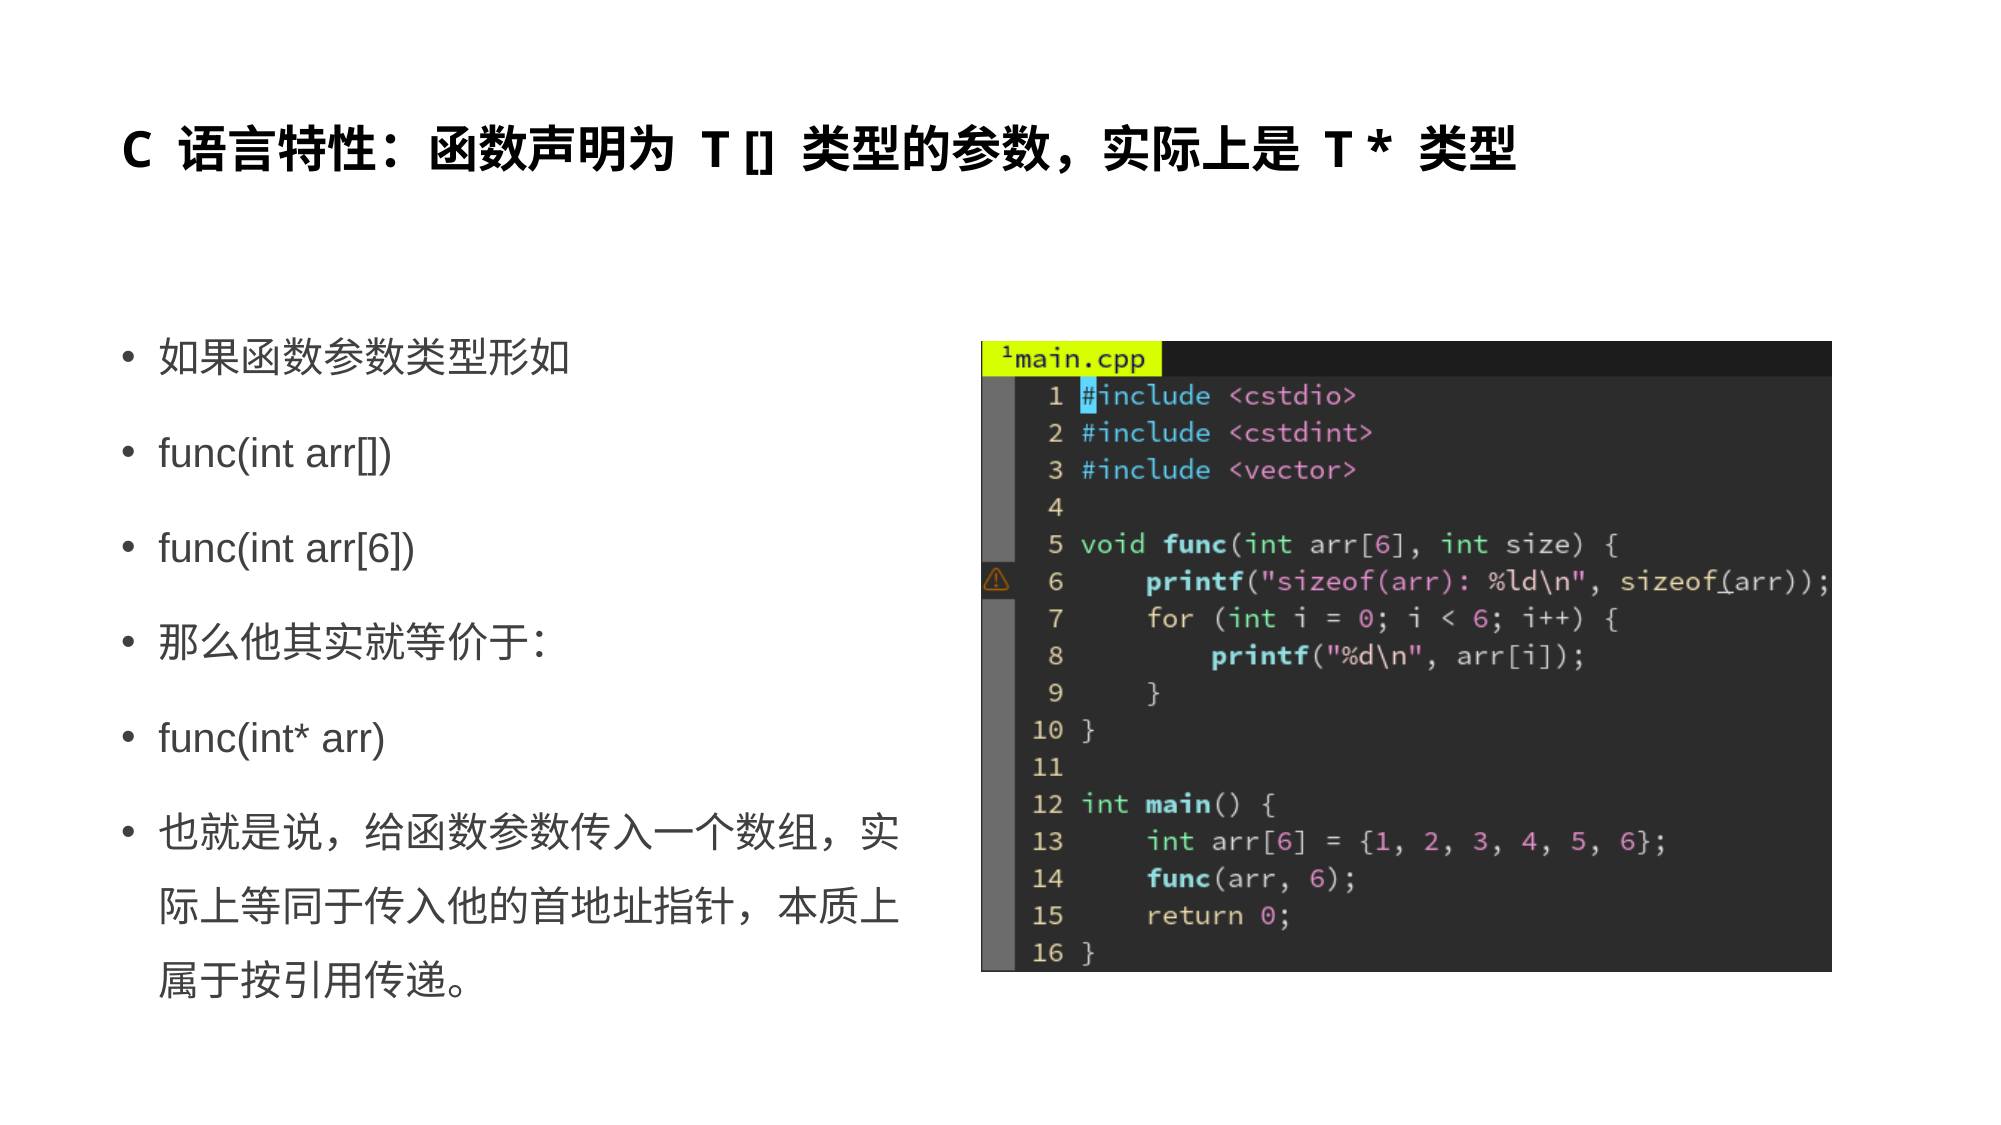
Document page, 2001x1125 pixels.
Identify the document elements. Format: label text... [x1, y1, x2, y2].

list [981, 341, 1832, 972]
title C 语言特性：函数声明为 T [] 类型的参数，实际上是 T * 类型 [106, 42, 1832, 260]
list 如果函数参数类型形如 func(int arr[]) func(int arr[6]) 那么他其实就等价于： func(int* arr) 也就是说，给函数参数传入一个数组，实际上等同于传入他的首地址指针，本质上属于按引用传递。 [106, 299, 957, 1014]
